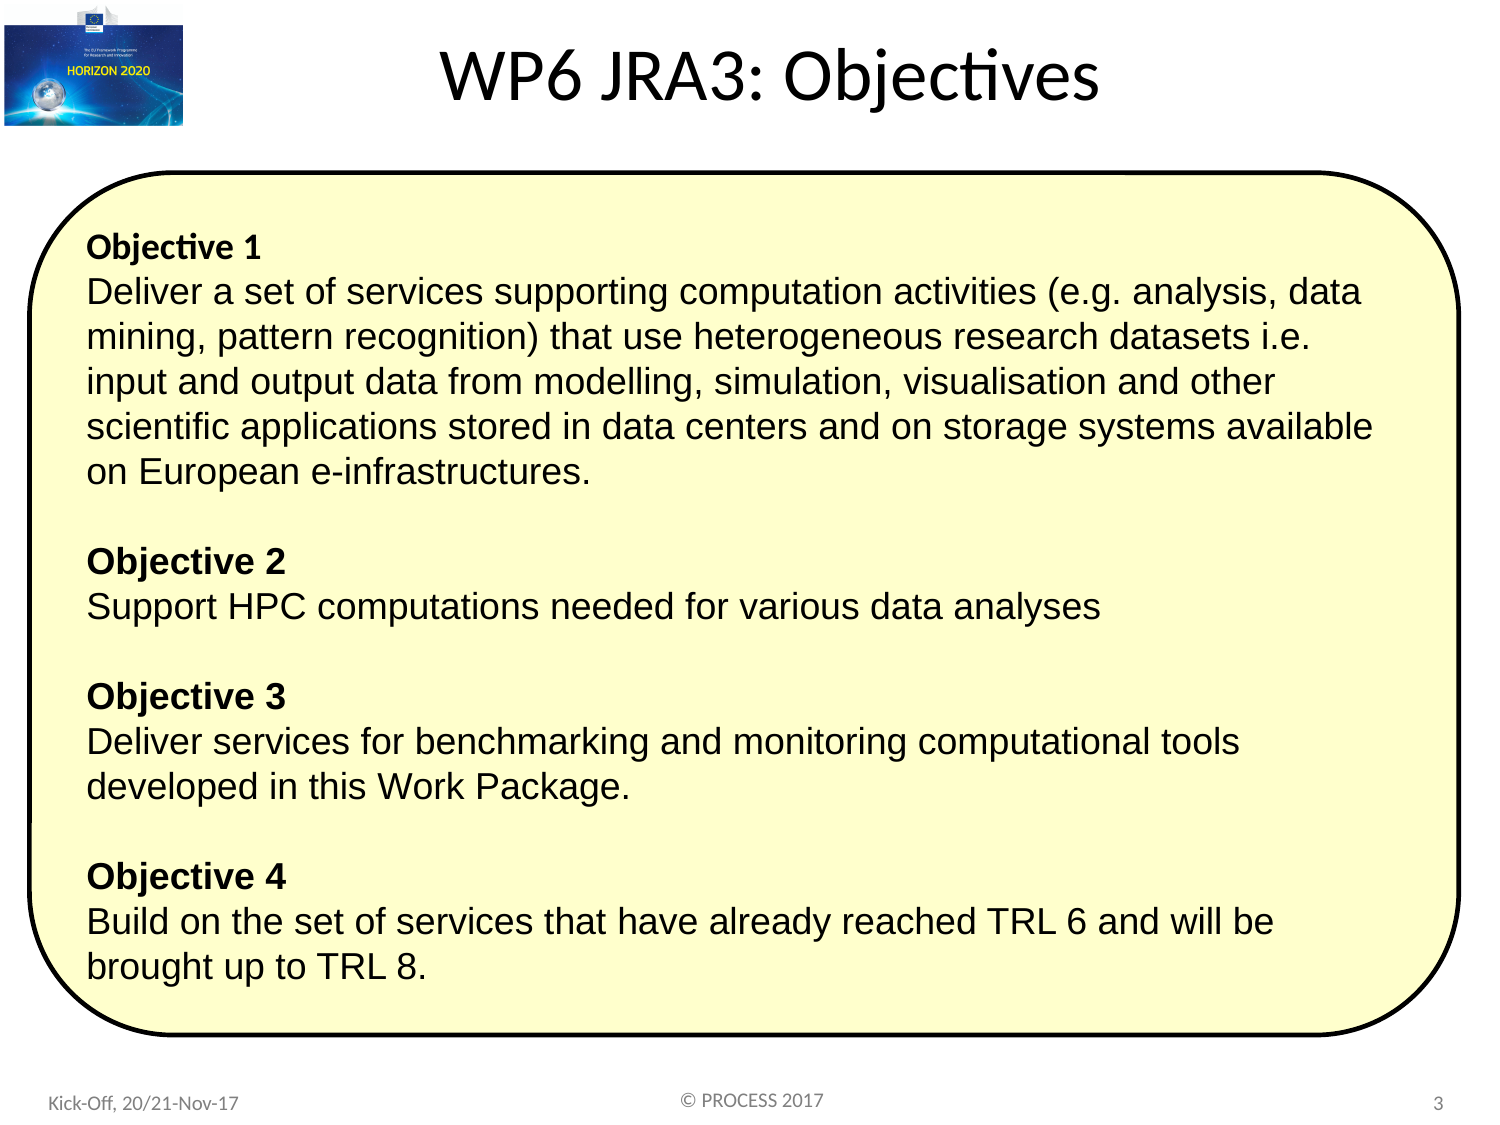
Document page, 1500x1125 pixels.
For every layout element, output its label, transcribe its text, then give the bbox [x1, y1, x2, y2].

title WP6 JRA3: Objectives [236, 27, 1305, 114]
text_box Objective 1 Deliver a set of services supporting computation activities (e.g. analysis, data mining, pattern recognition) that use heterogeneous research datasets i.e. input and output data from modelling, simulation, visualisation and other scientific applications stored in data centers and on storage systems available on European e-infrastructures. Objective 2 Support HPC computations needed for various data analyses Objective 3 Deliver services for benchmarking and monitoring computational tools developed in this Work Package. Objective 4 Build on the set of services that have already reached TRL 6 and will be brought up to TRL 8. [29, 172, 1459, 1036]
